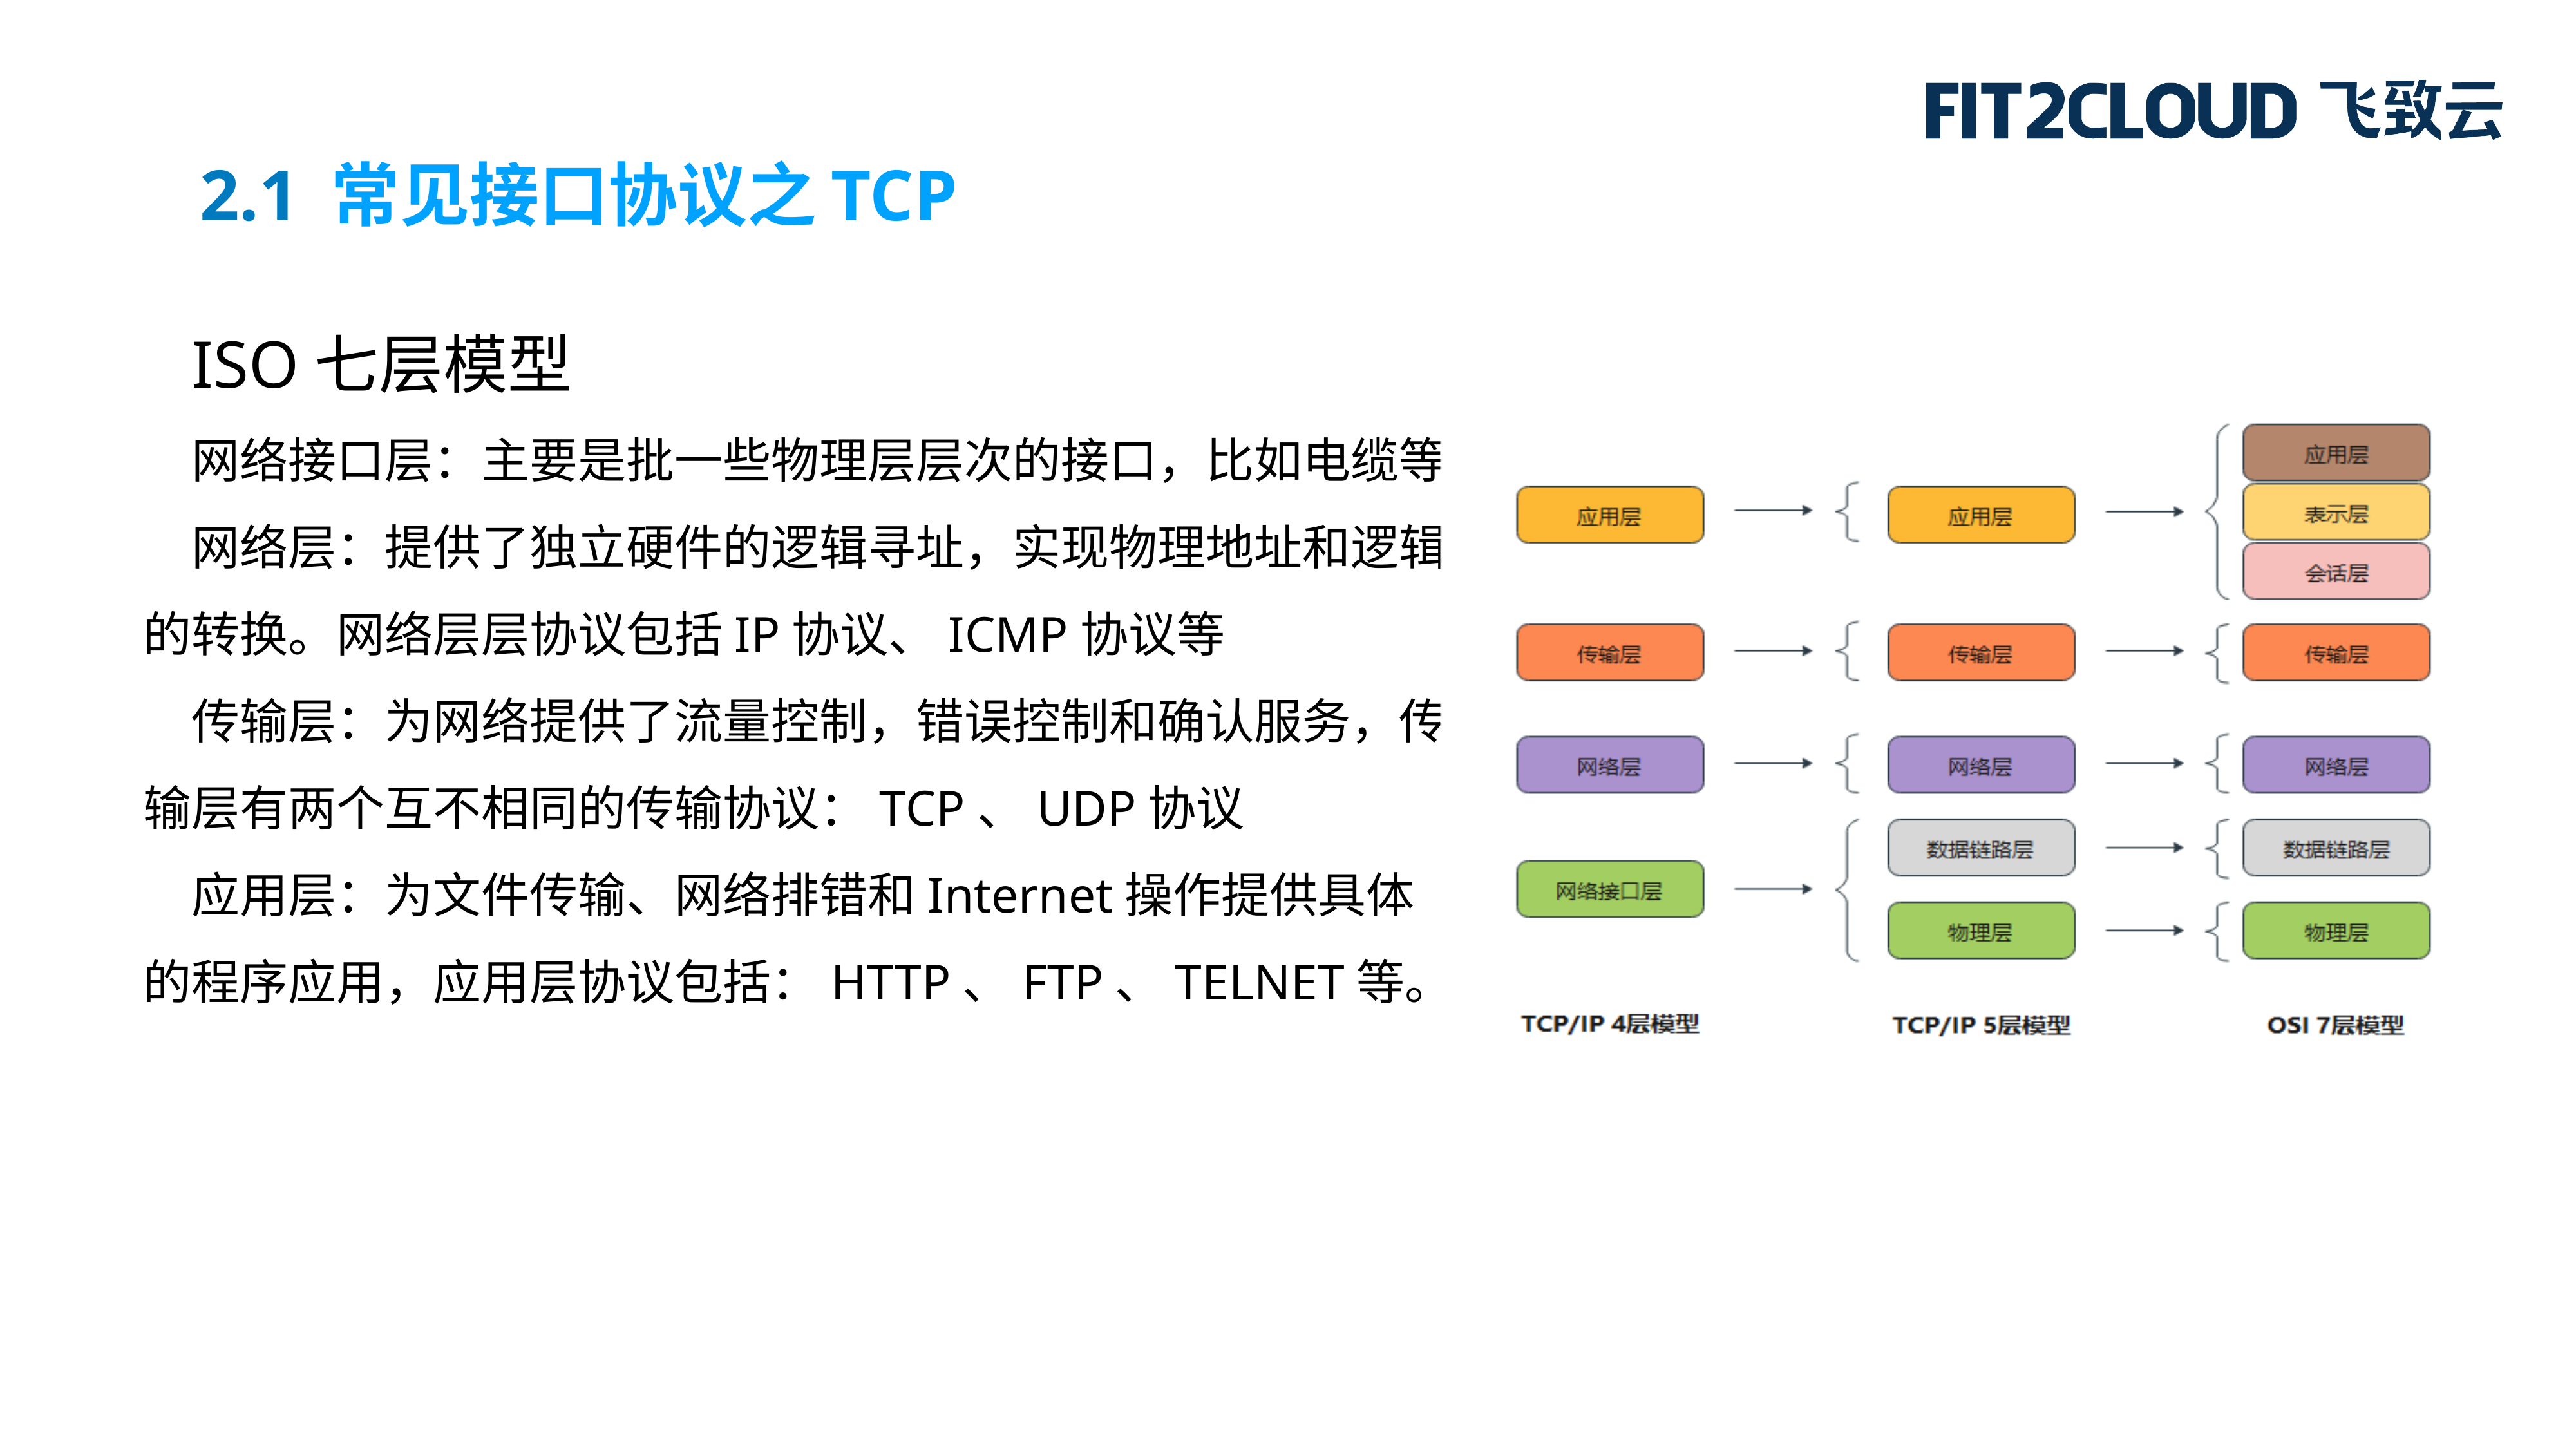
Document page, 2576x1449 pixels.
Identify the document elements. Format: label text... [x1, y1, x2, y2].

text_box ISO七层模型 网络接口层：主要是批一些物理层层次的接口，比如电缆等 网络层：提供了独立硬件的逻辑寻址，实现物理地址和逻辑的转换。网络层层协议包括IP协议、ICMP协议等 传输层：为网络提供了流量控制，错误控制和确认服务，传输层有两个互不相同的传输协议：TCP、UDP协议 应用层：为文件传输、网络排错和Internet操作提供具体的程序应用，应用层协议包括：HTTP、FTP、TELNET等。 [124, 276, 1472, 1354]
list 2.1 常见接口协议之TCP [191, 142, 1920, 243]
picture [1926, 80, 2503, 140]
picture [1439, 366, 2507, 1119]
